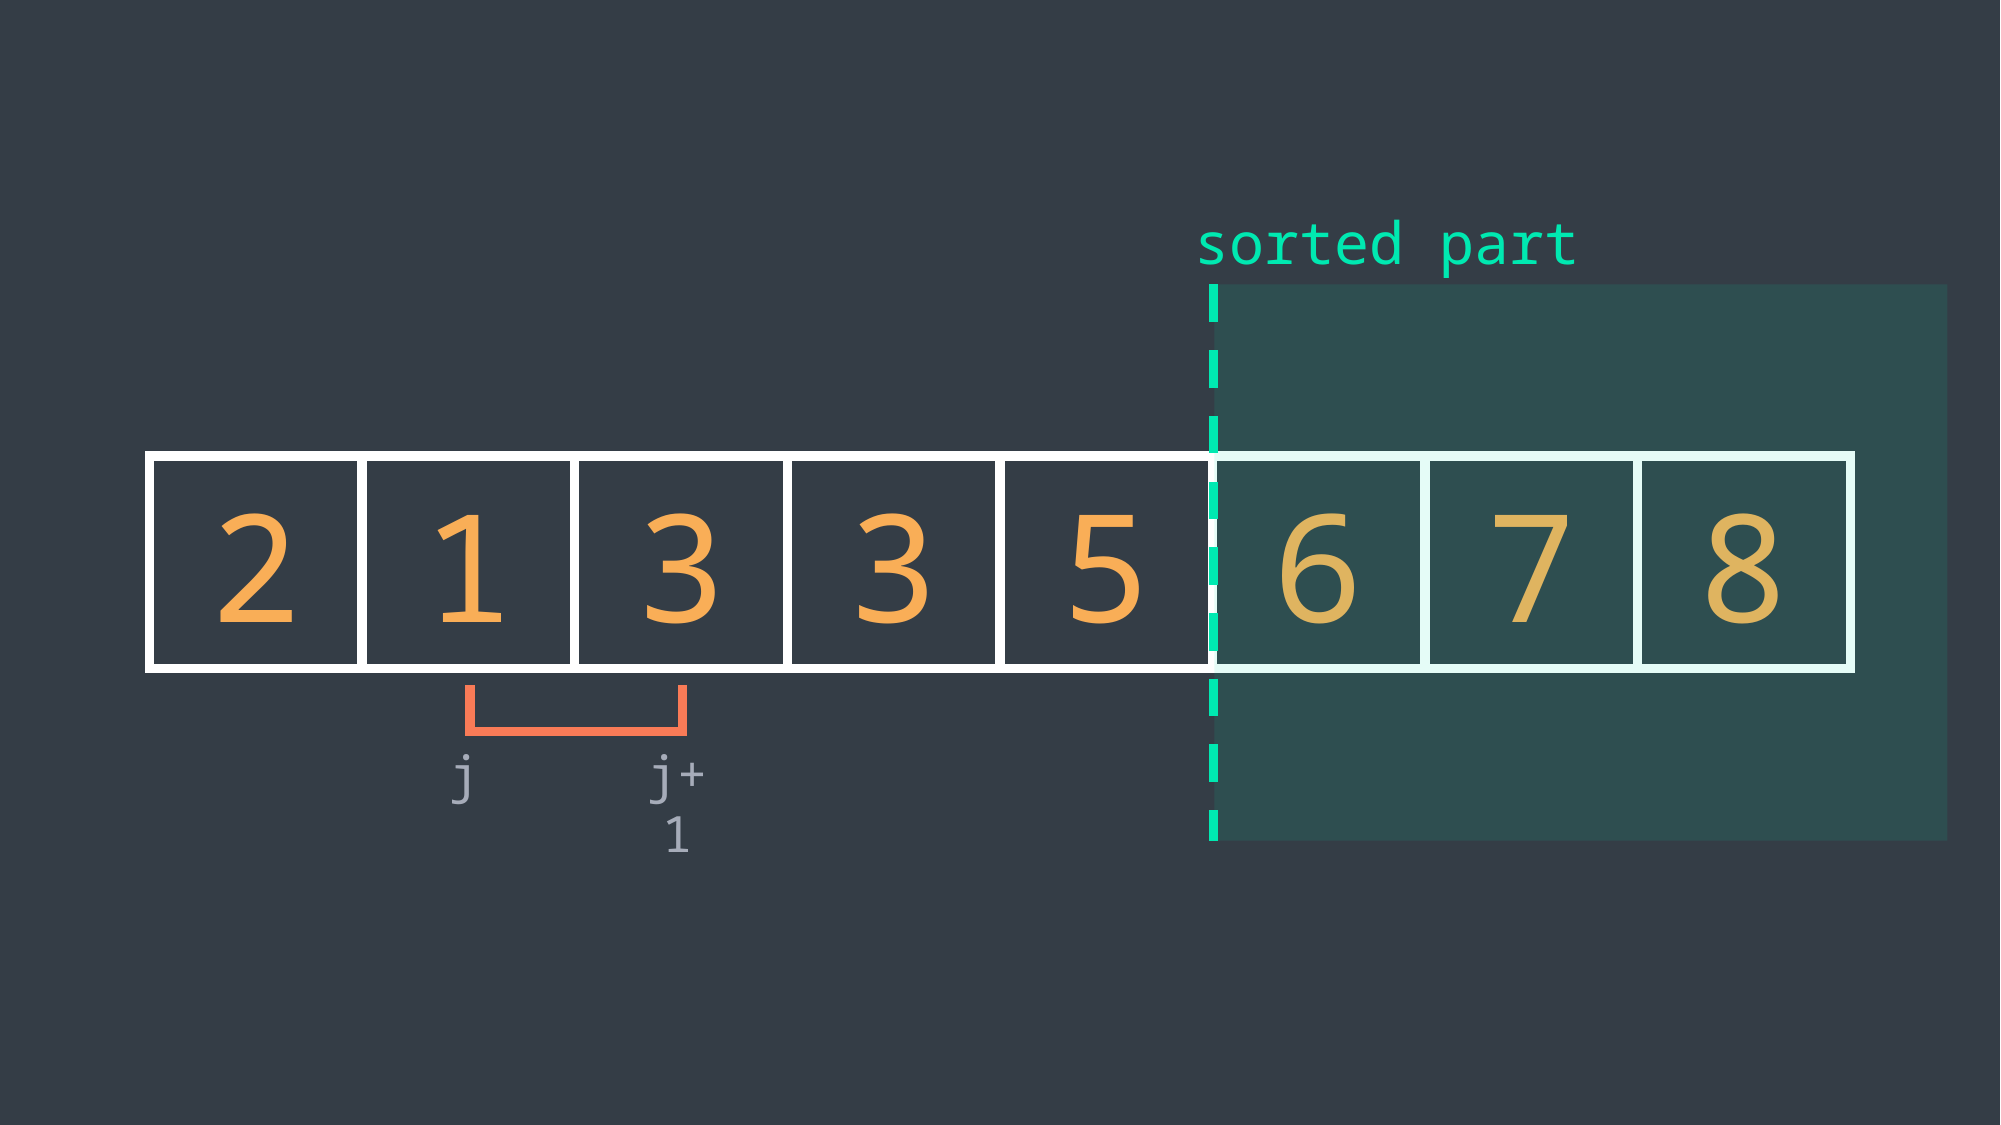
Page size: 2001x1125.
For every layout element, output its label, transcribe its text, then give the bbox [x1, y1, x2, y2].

text_box [1213, 283, 1948, 842]
text_box 3 [786, 455, 999, 670]
text_box 2 [148, 455, 361, 670]
text_box 3 [574, 455, 786, 670]
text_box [415, 684, 734, 812]
text_box 5 [999, 455, 1211, 670]
text_box 1 [361, 455, 574, 670]
text_box sorted part [1137, 198, 1594, 284]
